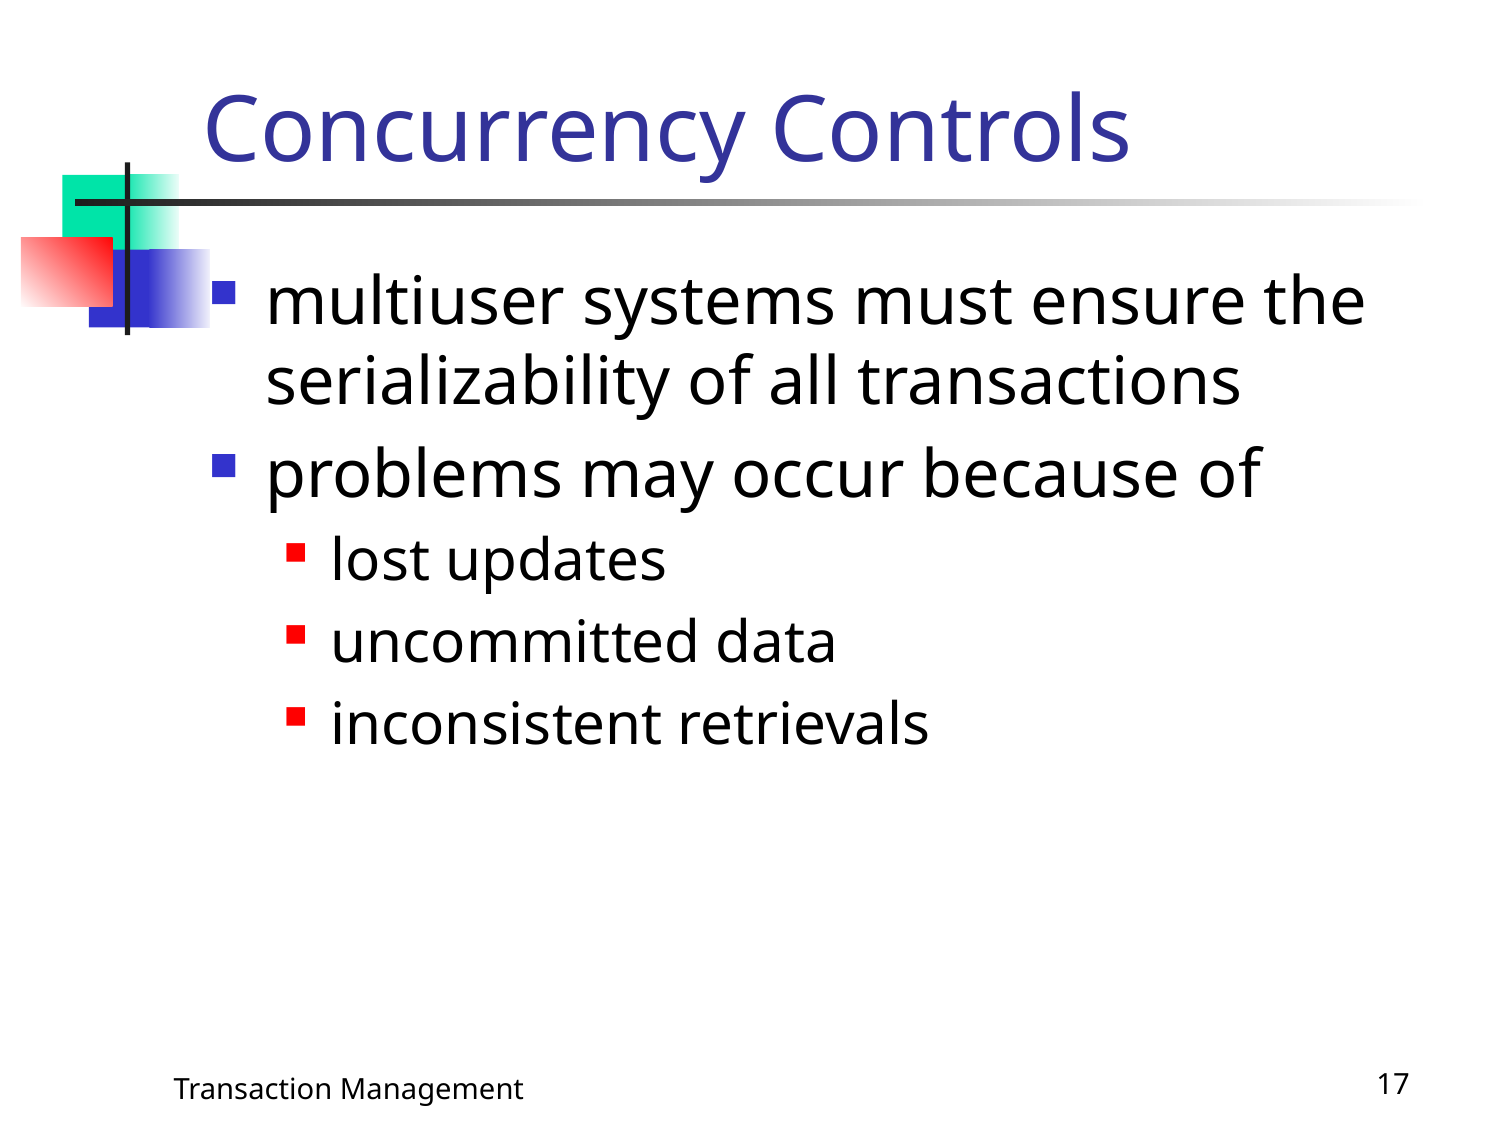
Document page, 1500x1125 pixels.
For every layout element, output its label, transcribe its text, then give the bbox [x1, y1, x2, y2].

footer Transaction Management [158, 1037, 634, 1113]
title Concurrency Controls [187, 0, 1467, 188]
slide_number 17 [1112, 1037, 1426, 1113]
list multiuser systems must ensure the serializability of all transactions problems may occur because of lost updates uncommitted data inconsistent retrievals [193, 249, 1470, 1007]
